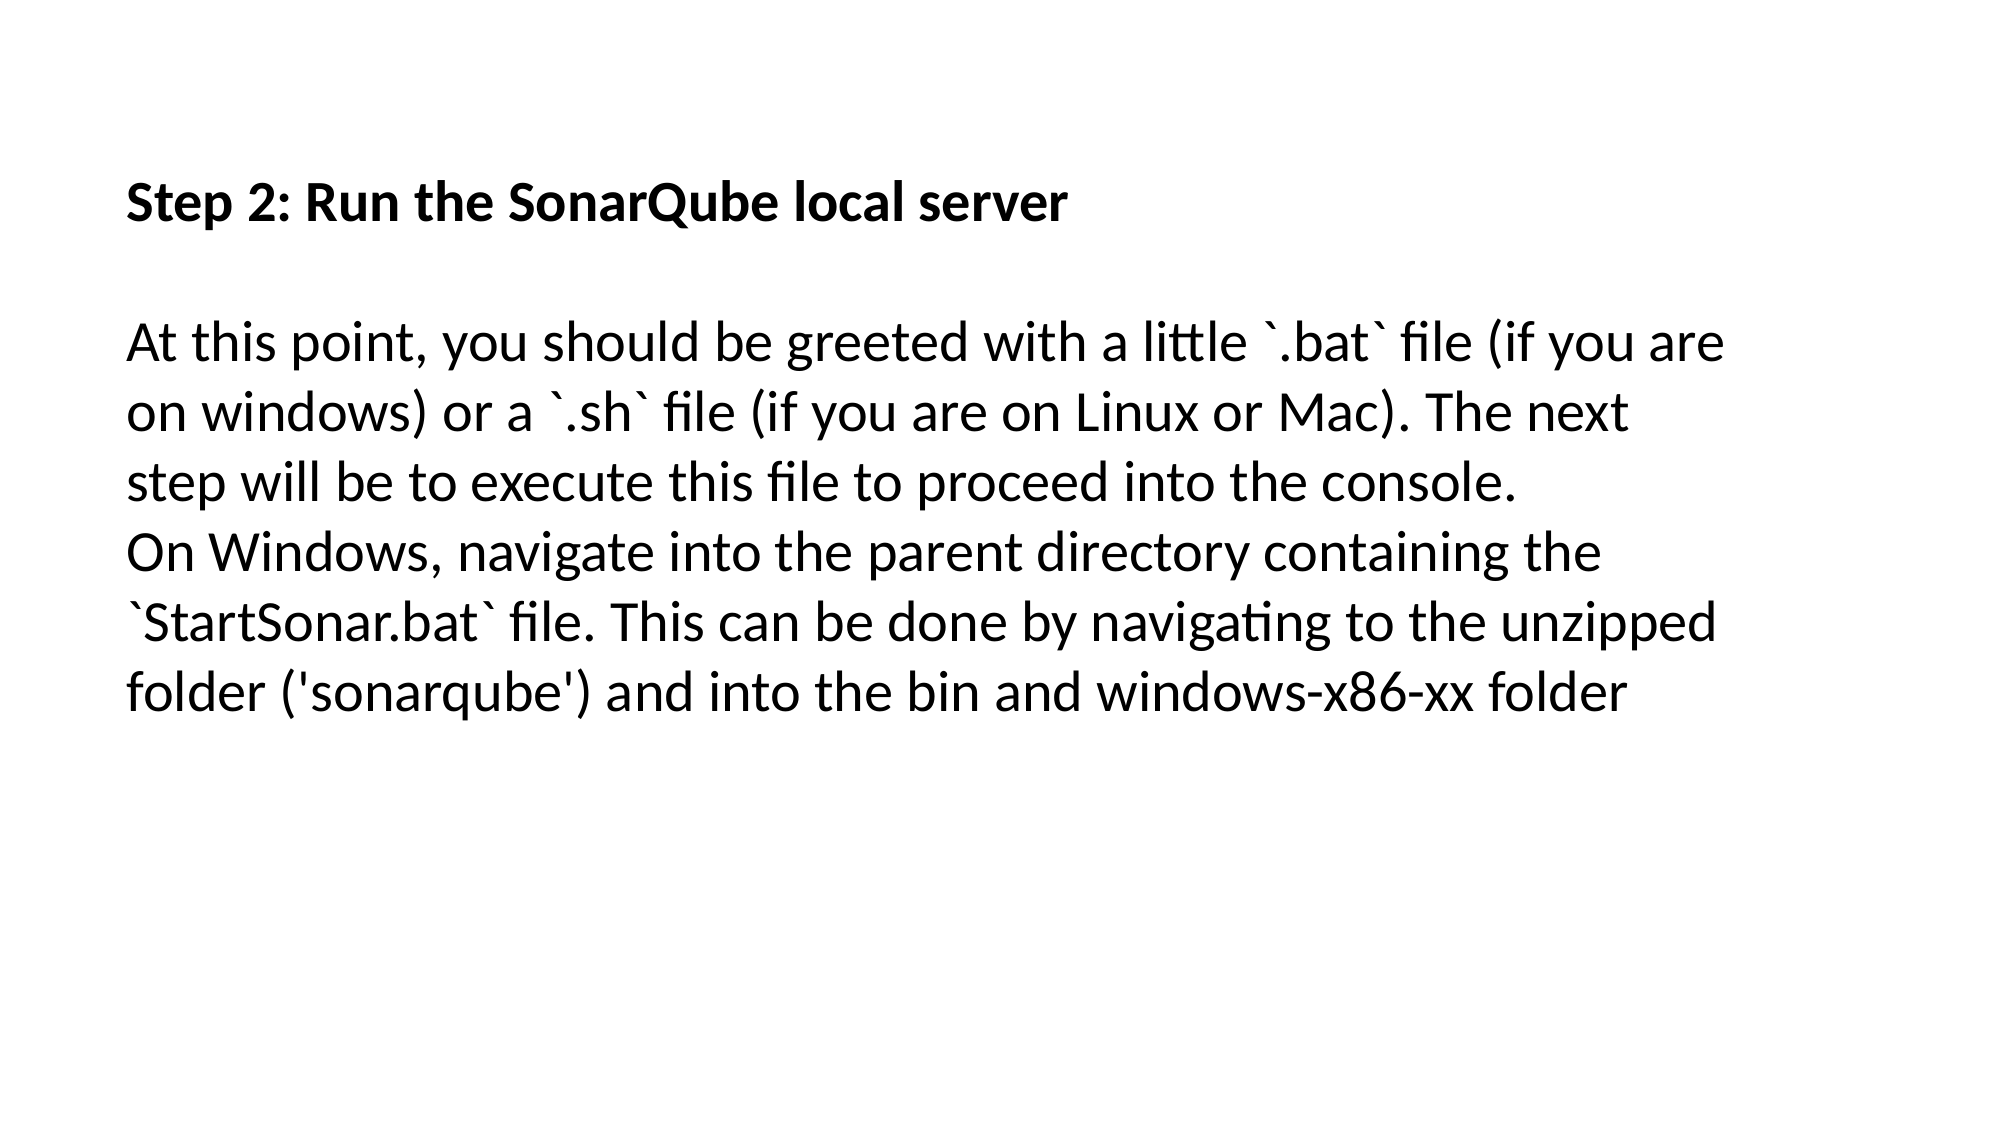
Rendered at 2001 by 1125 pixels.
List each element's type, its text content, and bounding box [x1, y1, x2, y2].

text_box Step 2: Run the SonarQube local server At this point, you should be greeted with a little `.bat` file (if you are on windows) or a `.sh` file (if you are on Linux or Mac). The next step will be to execute this file to proceed into the console. On Windows, navigate into the parent directory containing the `StartSonar.bat` file. This can be done by navigating to the unzipped folder ('sonarqube') and into the bin and windows-x86-xx folder [111, 156, 1754, 731]
